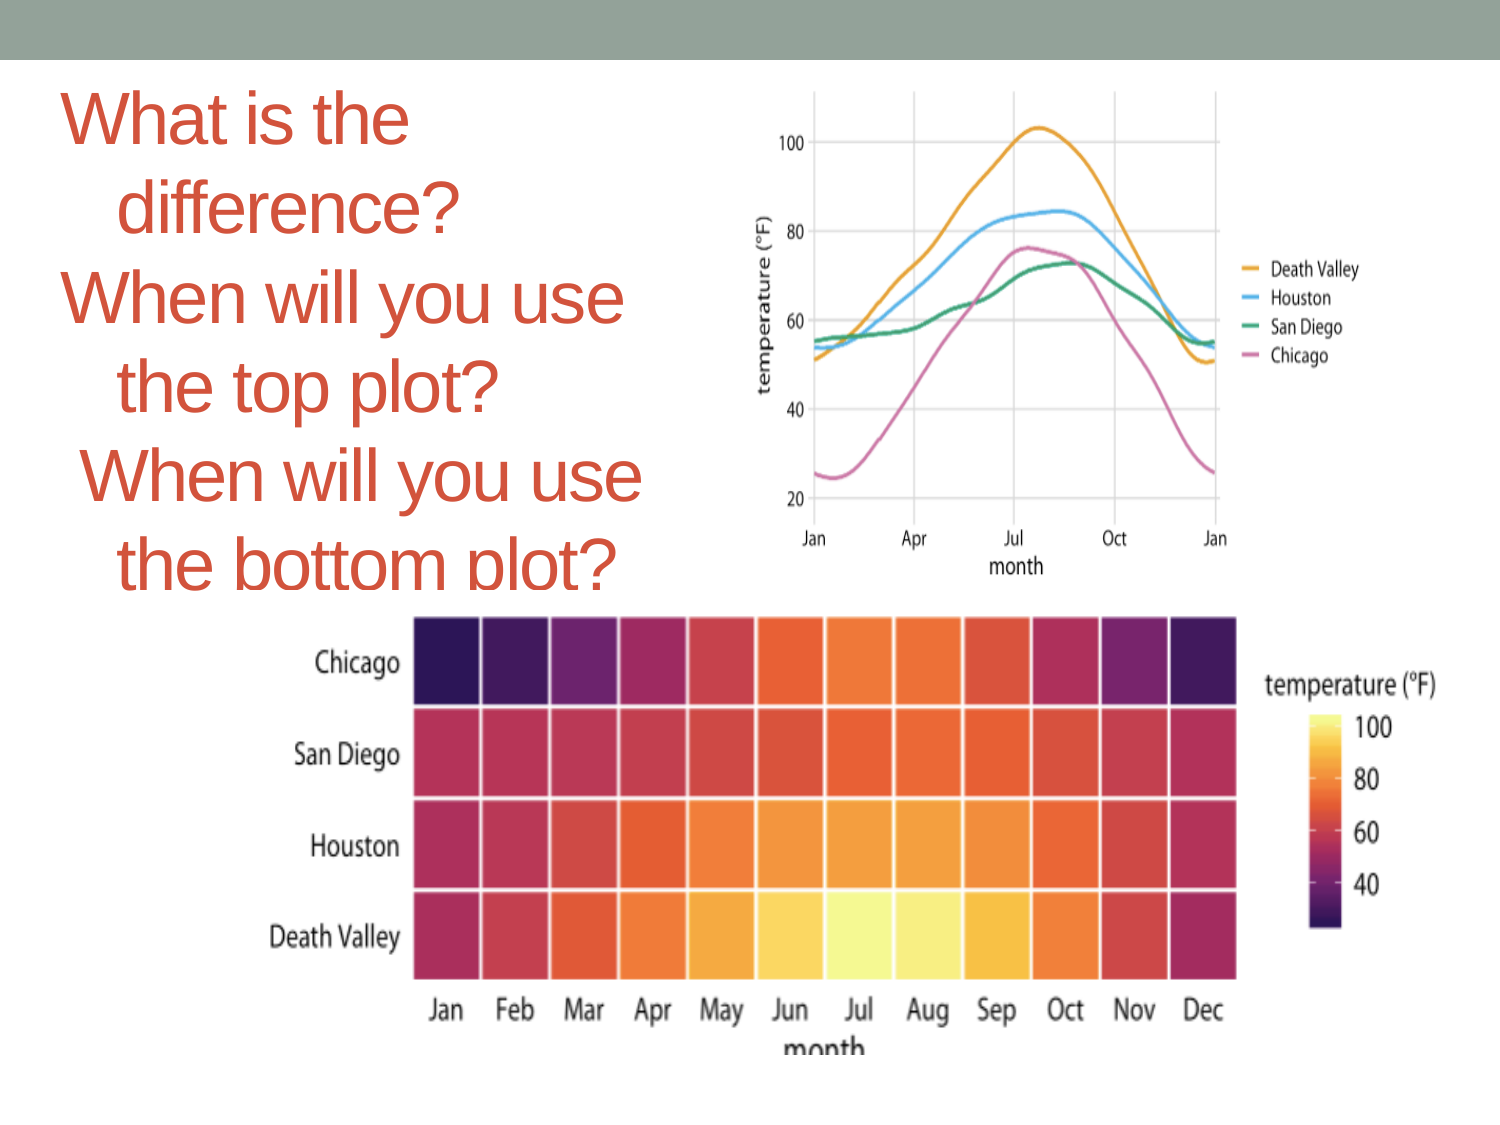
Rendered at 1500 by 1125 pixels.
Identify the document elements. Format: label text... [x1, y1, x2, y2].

picture [244, 73, 1453, 1055]
title What is the difference? When will you use the top plot? When will you use the bottom plot? [45, 54, 679, 621]
